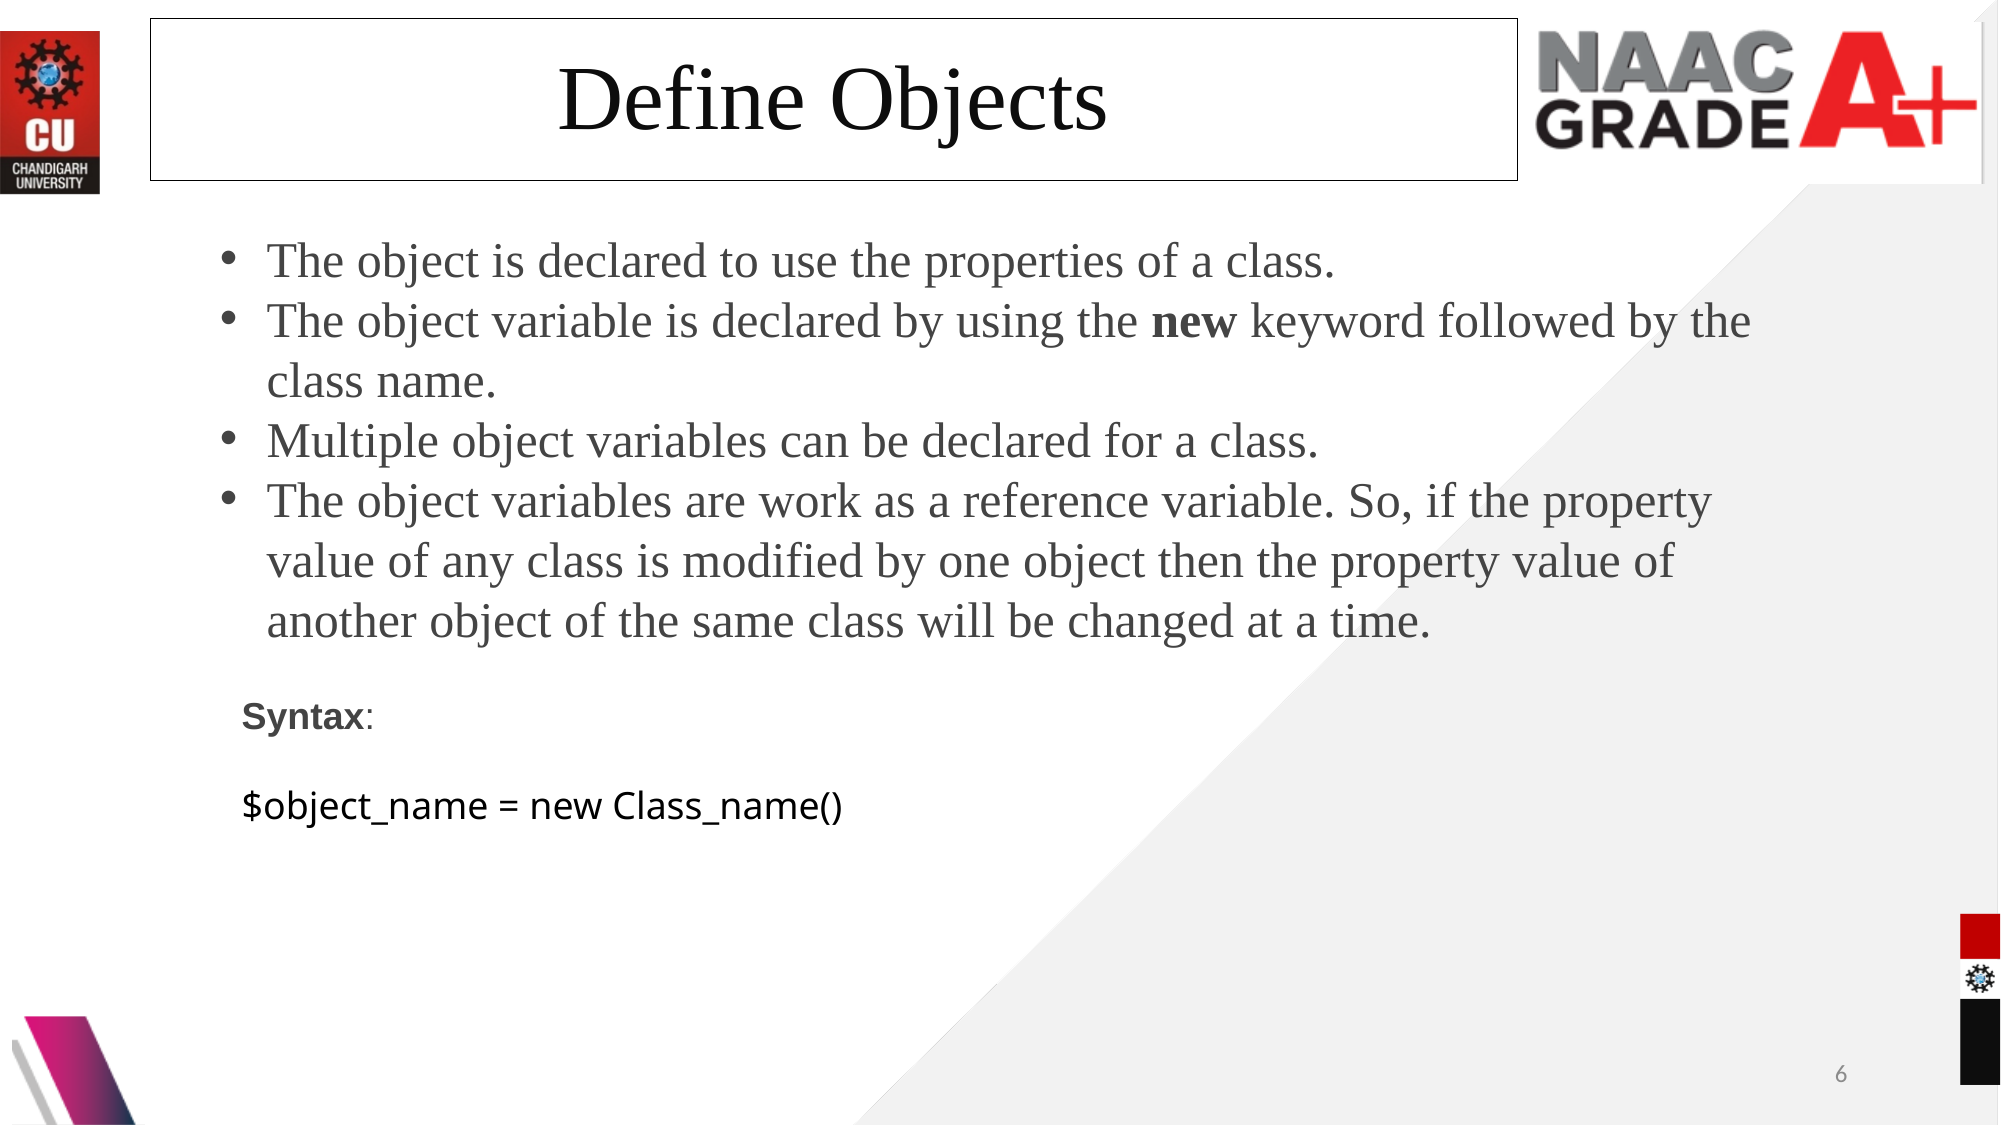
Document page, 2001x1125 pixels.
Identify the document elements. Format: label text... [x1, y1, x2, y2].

title Define Objects [150, 18, 1518, 181]
slide_number 6 [1412, 1042, 1863, 1103]
text_box The object is declared to use the properties of a class. The object variable is declared by using the new keyword followed by the class name. Multiple object variables can be declared for a class. The object variables are work as a reference variable. So, if the property value of any class is modified by one object then the property value of another object of the same class will be changed at a time. [205, 219, 1829, 700]
picture [0, 0, 2001, 1125]
text_box Syntax: $object_name = new Class_name() [226, 685, 1227, 835]
